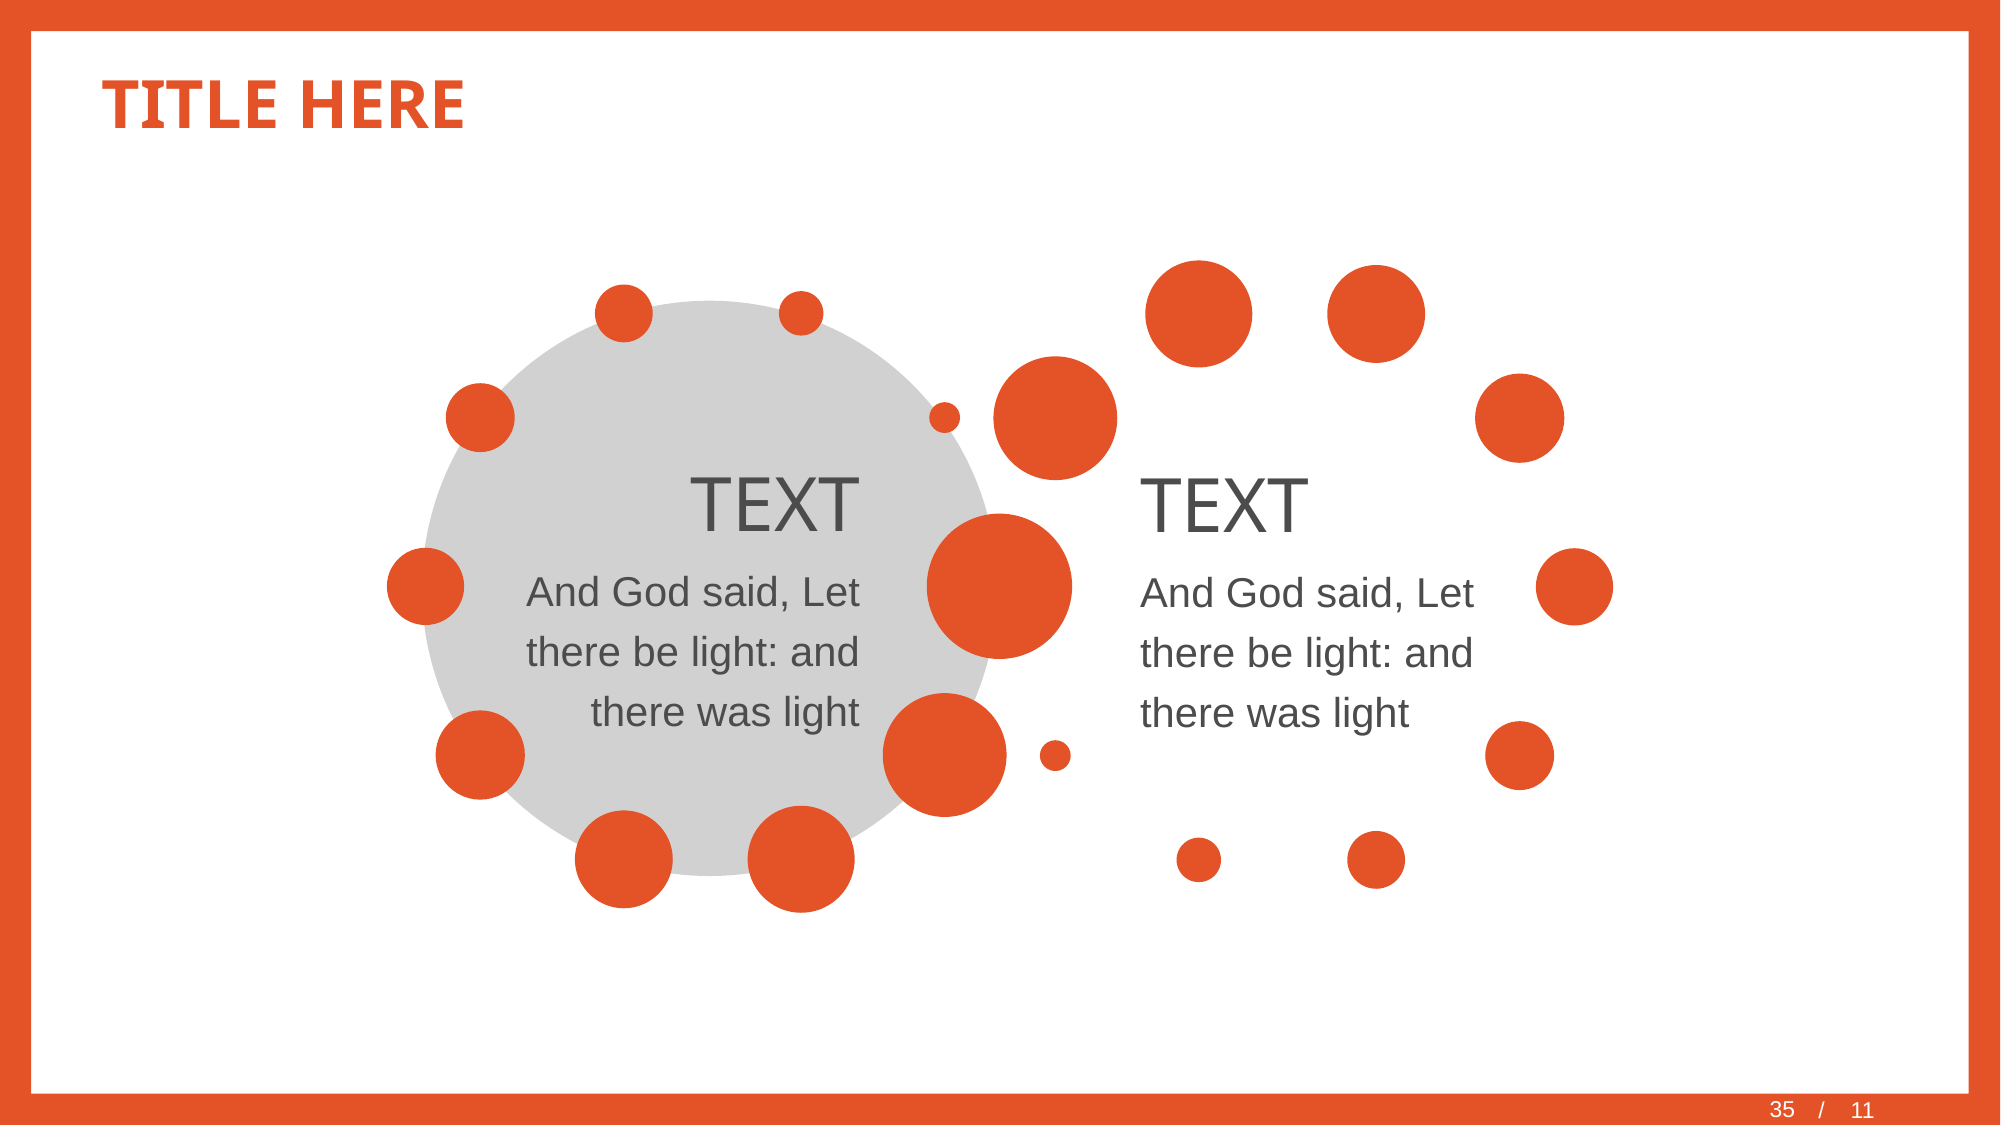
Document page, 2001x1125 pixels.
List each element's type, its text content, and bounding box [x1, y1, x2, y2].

text_box [1345, 828, 1408, 891]
text_box [1143, 258, 1255, 370]
text_box [1483, 719, 1557, 793]
text_box [1533, 546, 1616, 628]
text_box [443, 381, 517, 455]
text_box TEXT And God said, Let there be light: and there was light [501, 431, 875, 743]
text_box [927, 400, 963, 436]
text_box [1325, 262, 1428, 365]
text_box [745, 803, 857, 915]
text_box TEXT And God said, Let there be light: and there was light [1125, 432, 1499, 744]
text_box [501, 298, 990, 879]
text_box [880, 691, 1009, 820]
text_box [1472, 371, 1567, 465]
text_box [422, 446, 501, 718]
text_box [384, 545, 467, 628]
text_box [433, 708, 527, 802]
footer / 11 [1803, 1095, 2000, 1123]
text_box [991, 354, 1120, 483]
title TITLE HERE [86, 42, 1914, 161]
text_box [592, 282, 655, 345]
text_box [572, 808, 675, 911]
text_box [924, 511, 1075, 662]
text_box [1037, 738, 1073, 774]
text_box [1174, 835, 1224, 885]
slide_number 35 [1422, 1098, 1810, 1125]
text_box [776, 289, 826, 338]
